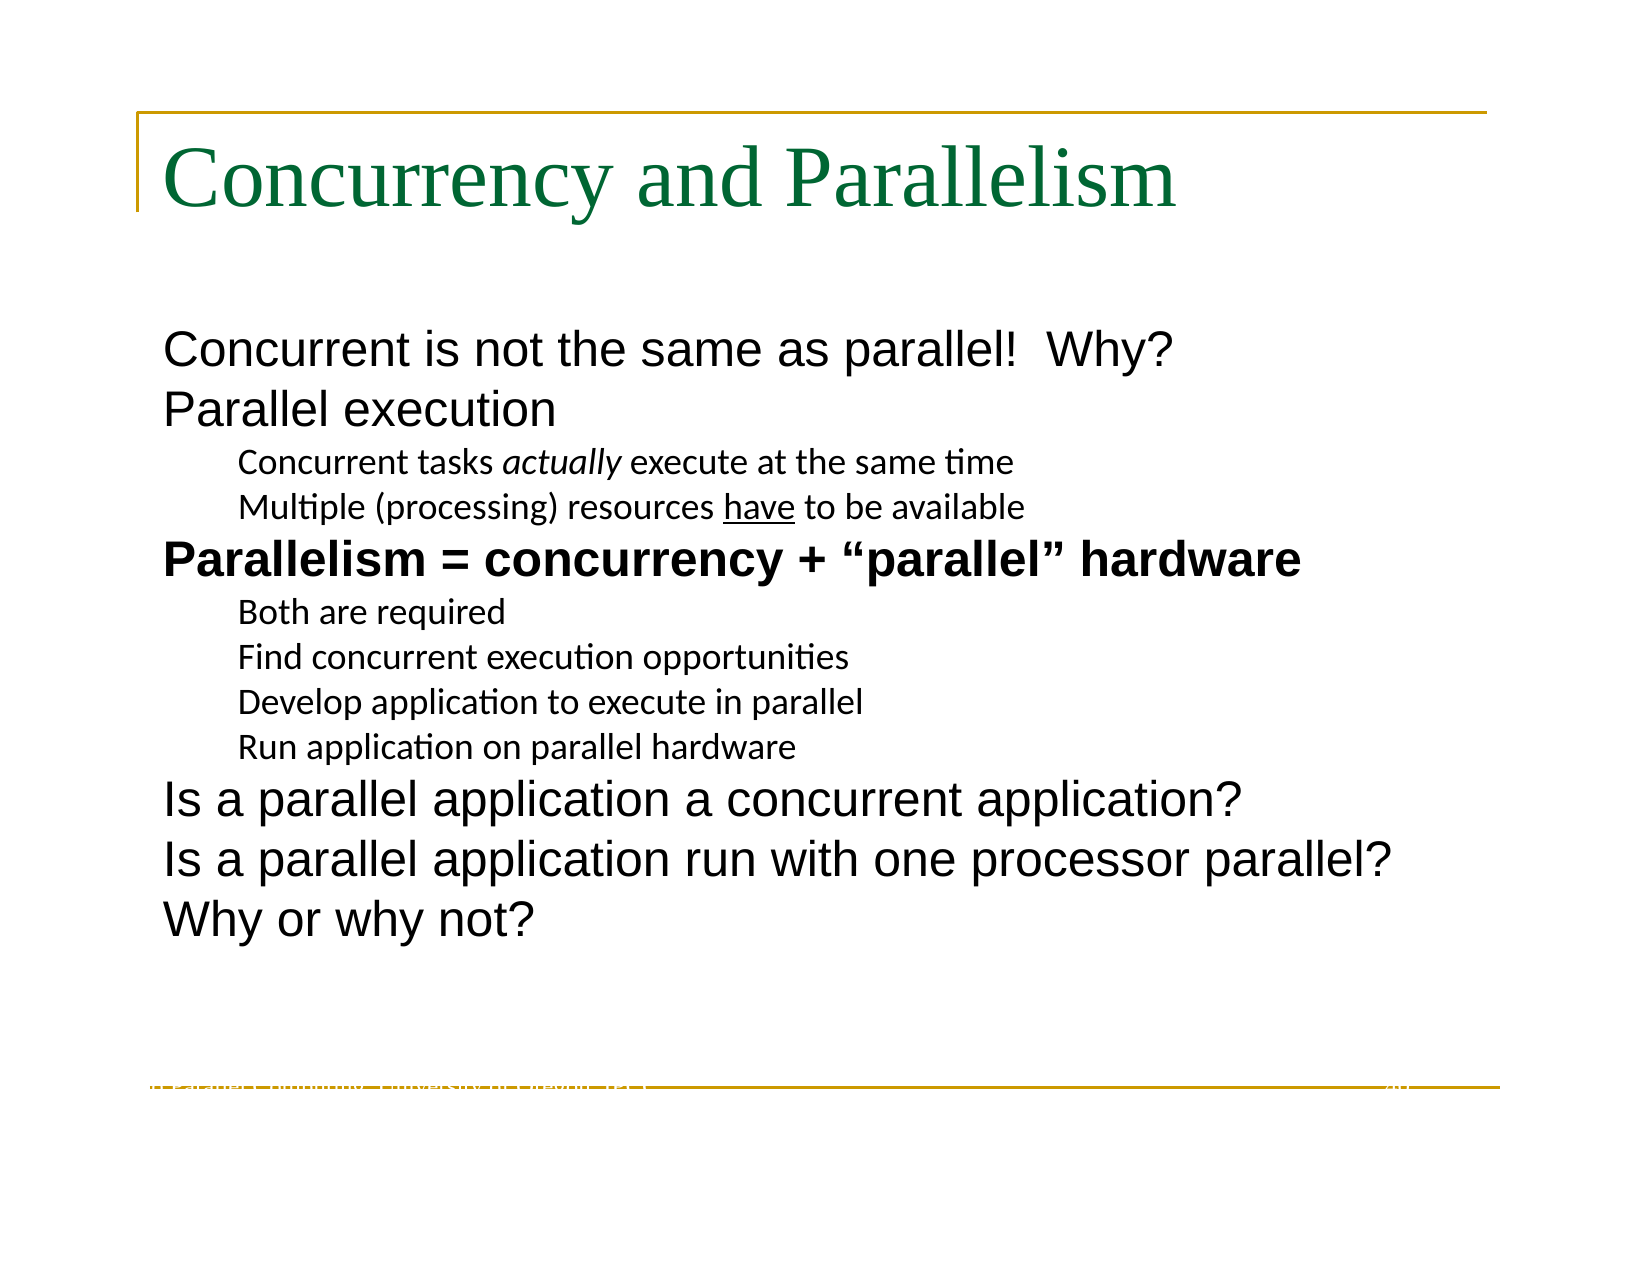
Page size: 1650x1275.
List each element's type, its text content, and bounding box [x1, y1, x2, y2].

list Concurrent is not the same as parallel! Why? Parallel execution Concurrent tasks actually execute at the same time Multiple (processing) resources have to be available Parallelism = concurrency + “parallel” hardware Both are required Find concurrent execution opportunities Develop application to execute in parallel Run application on parallel hardware Is a parallel application a concurrent application? Is a parallel application run with one processor parallel? Why or why not? [162, 316, 1465, 1029]
title Concurrency and Parallelism [162, 118, 1488, 225]
slide_number 40 [1074, 1044, 1425, 1125]
footer Introduction to Parallel Computing, University of Oregon, IPCC [0, 1044, 738, 1125]
